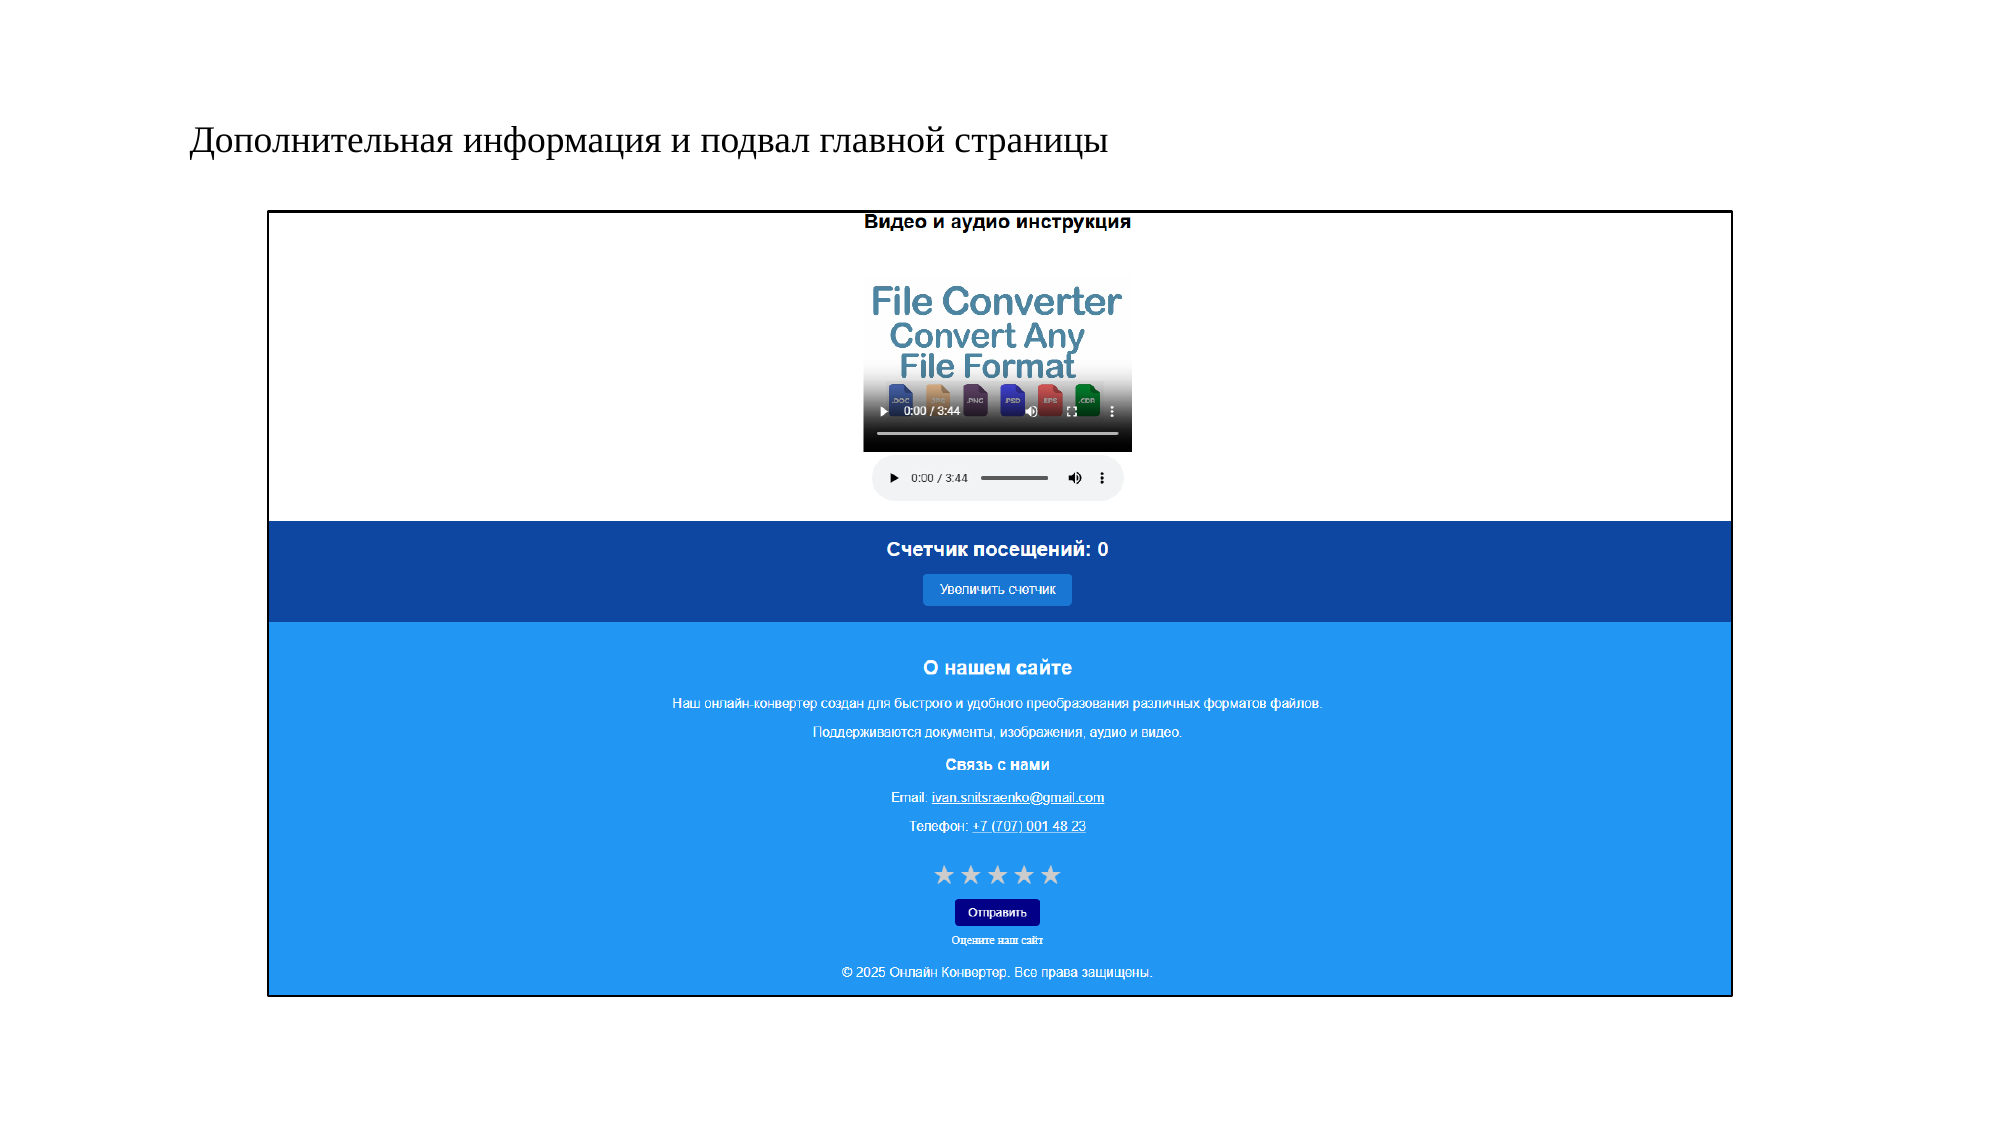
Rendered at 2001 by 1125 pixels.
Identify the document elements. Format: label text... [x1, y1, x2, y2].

text_box Дополнительная информация и подвал главной страницы [187, 112, 1229, 160]
picture [268, 212, 1732, 996]
